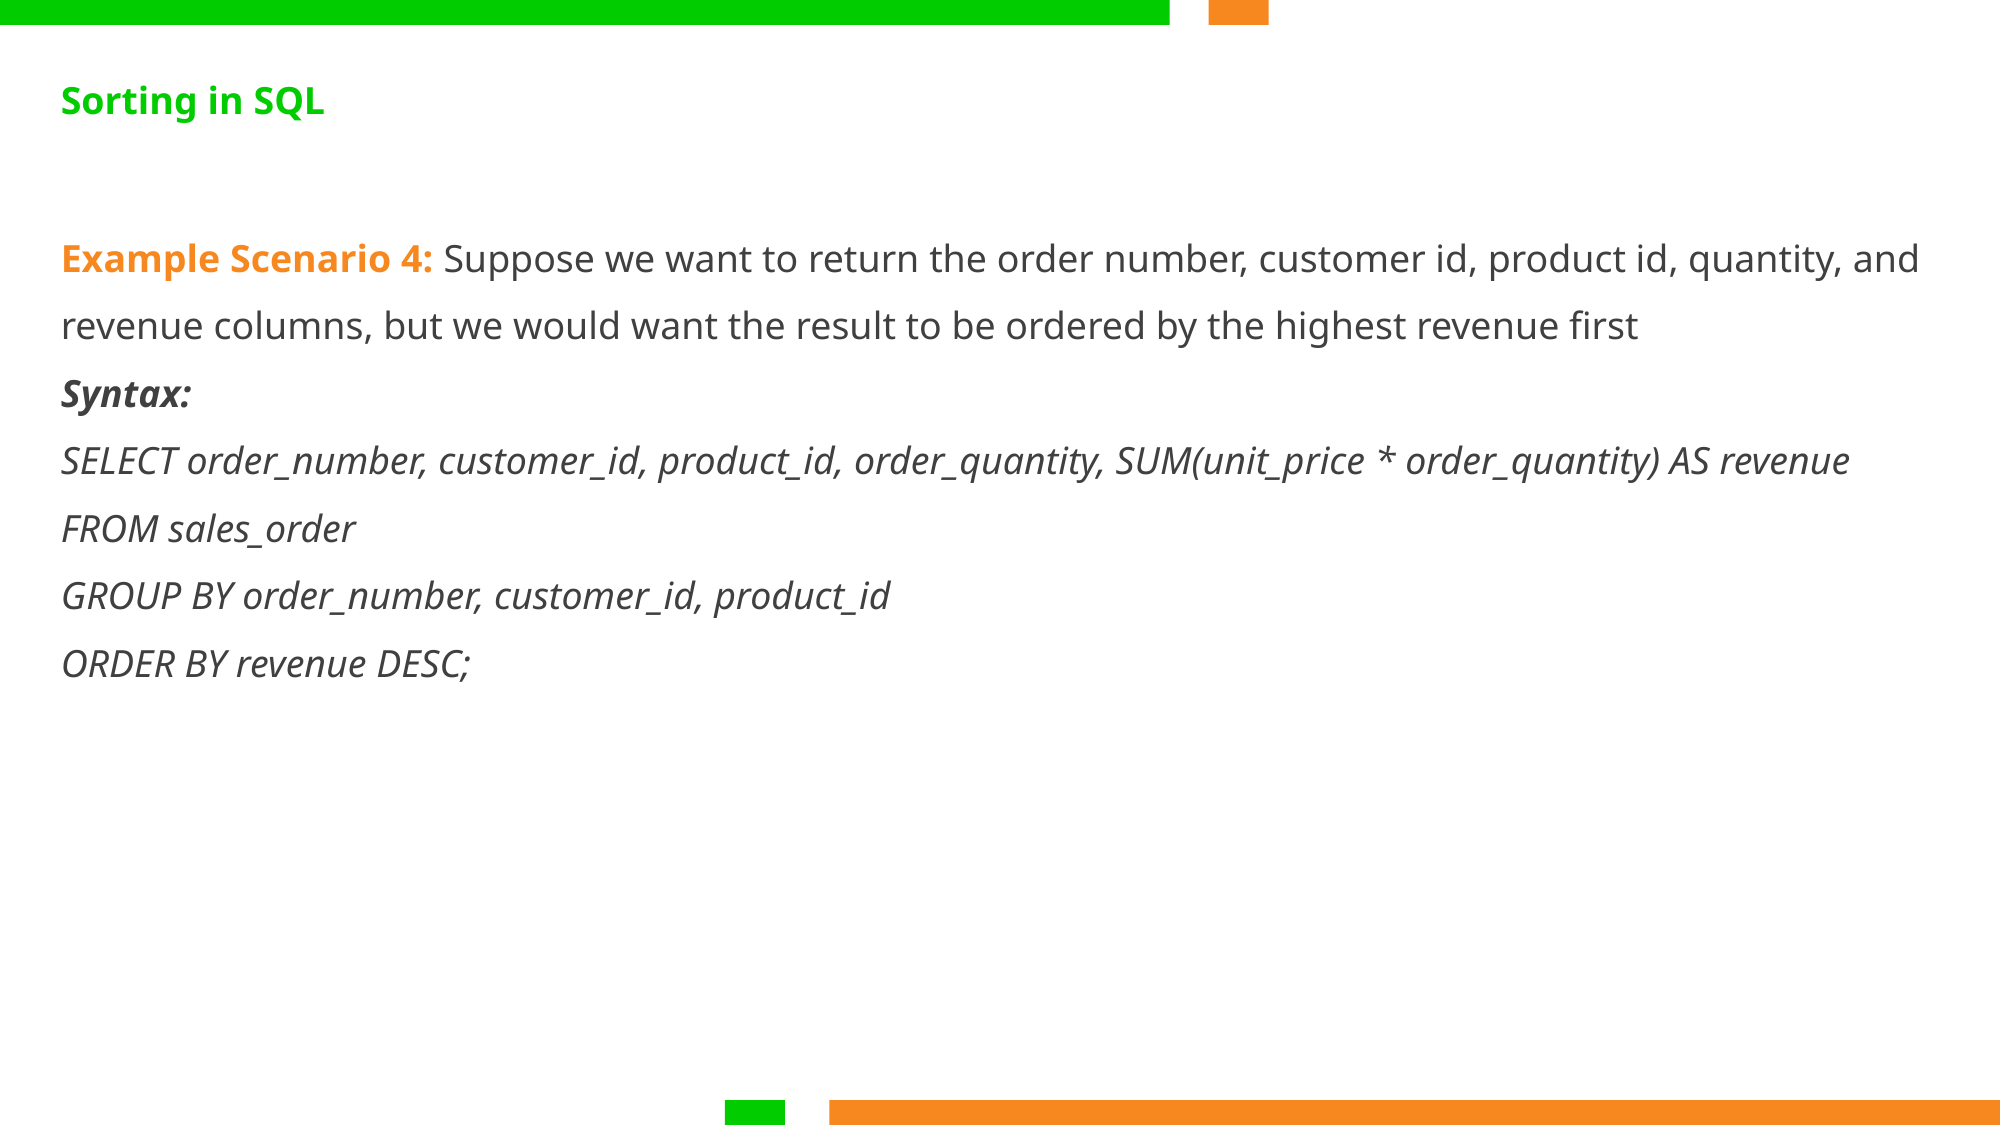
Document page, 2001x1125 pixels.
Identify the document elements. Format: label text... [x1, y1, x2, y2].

text_box [723, 1098, 786, 1125]
text_box [0, 0, 1171, 26]
text_box Sorting in SQL Example Scenario 4: Suppose we want to return the order number, customer id, product id, quantity, and revenue columns, but we would want the result to be ordered by the highest revenue first Syntax: SELECT order_number, customer_id, product_id, order_quantity, SUM(unit_price * order_quantity) AS revenue FROM sales_order GROUP BY order_number, customer_id, product_id ORDER BY revenue DESC; [46, 24, 1954, 693]
text_box [1207, 0, 1270, 24]
text_box [828, 1098, 2000, 1125]
